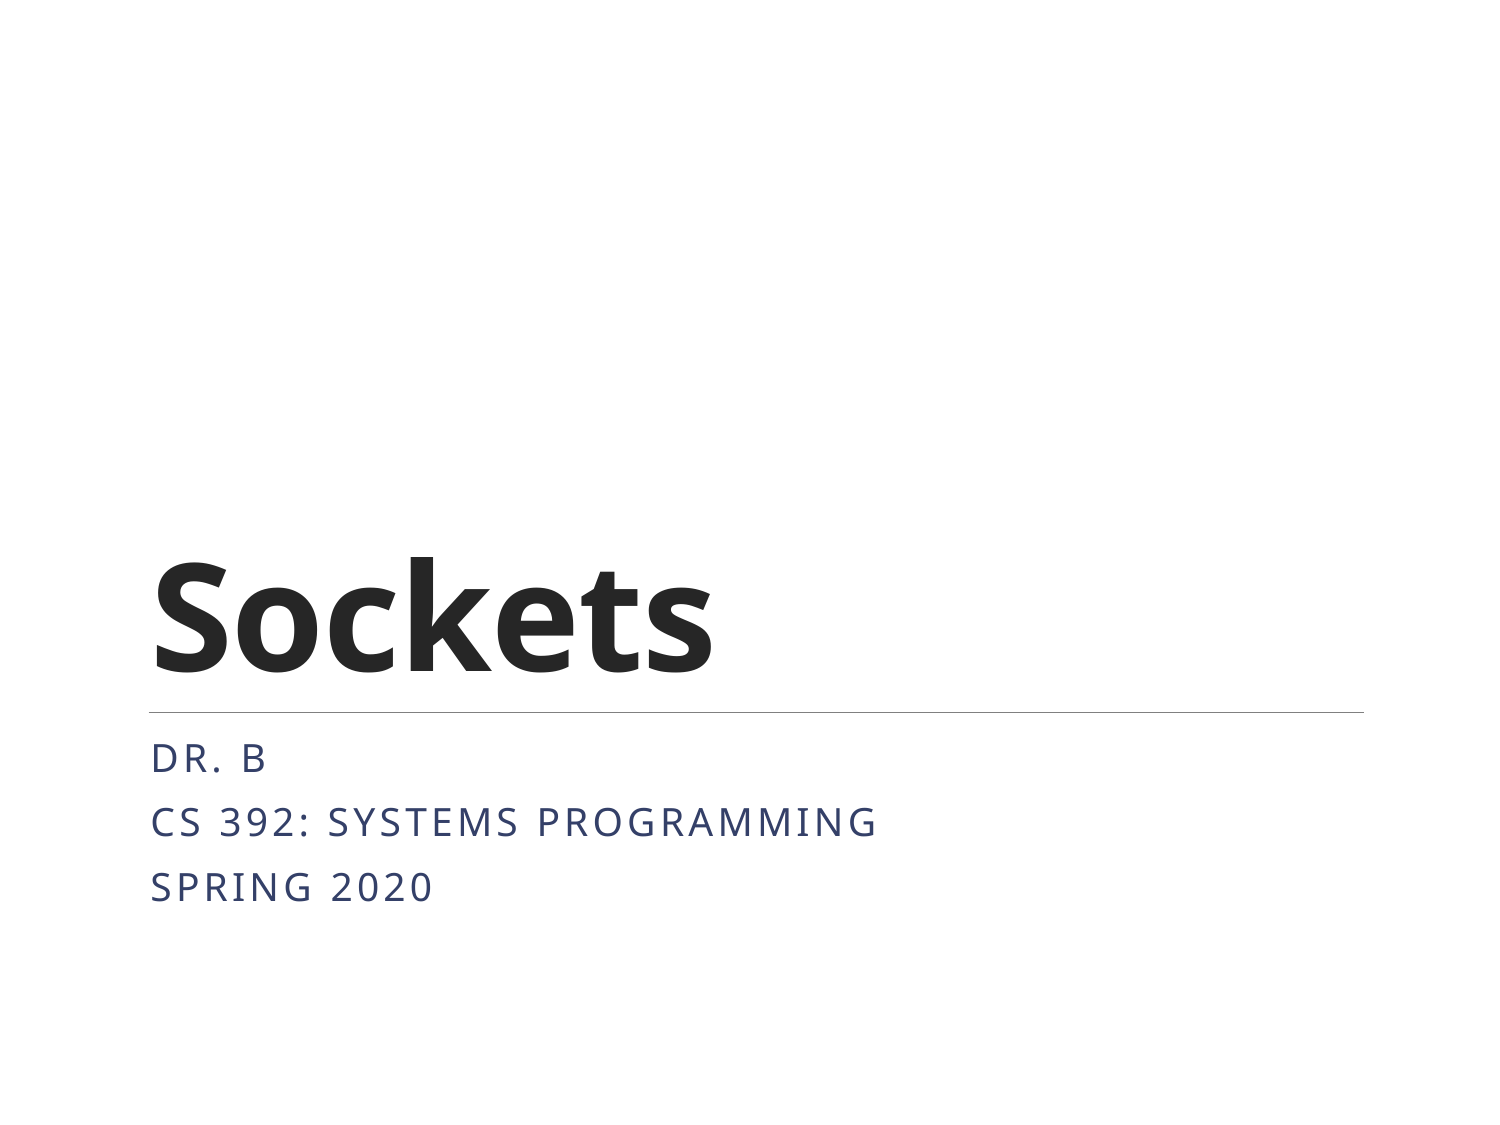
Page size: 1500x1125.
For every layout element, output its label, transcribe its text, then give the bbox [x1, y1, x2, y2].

title Sockets [135, 124, 1373, 710]
subtitle Dr. B CS 392: Systems Programming Spring 2020 [135, 730, 1373, 919]
